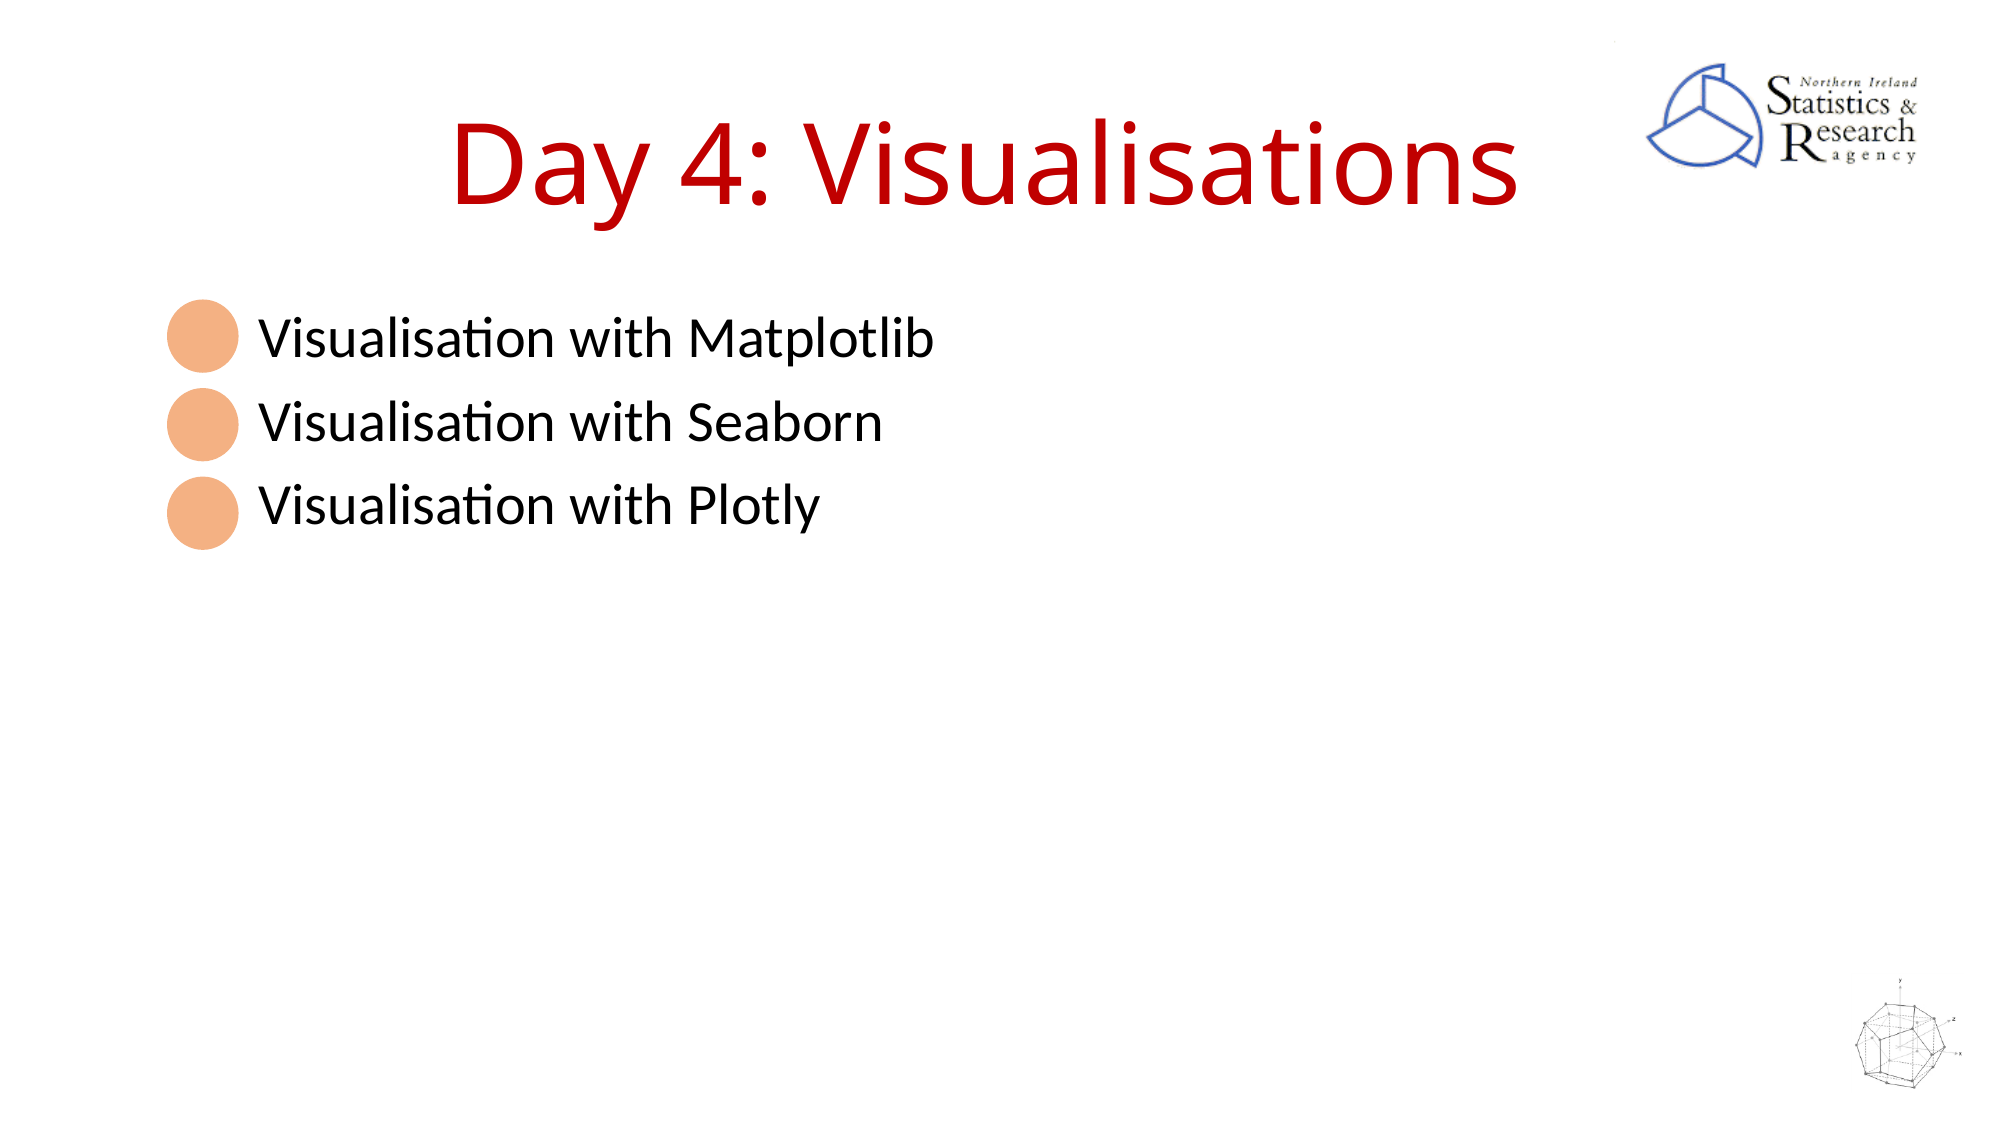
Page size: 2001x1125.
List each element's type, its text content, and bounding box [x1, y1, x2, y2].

title Day 4: Visualisations [137, 59, 1863, 278]
picture [1851, 973, 1964, 1093]
text_box [165, 387, 240, 463]
picture [1614, 37, 1946, 188]
text_box [165, 298, 240, 374]
list Visualisation with Matplotlib Visualisation with Seaborn Visualisation with Plotly [137, 299, 1863, 1014]
text_box [165, 475, 240, 551]
